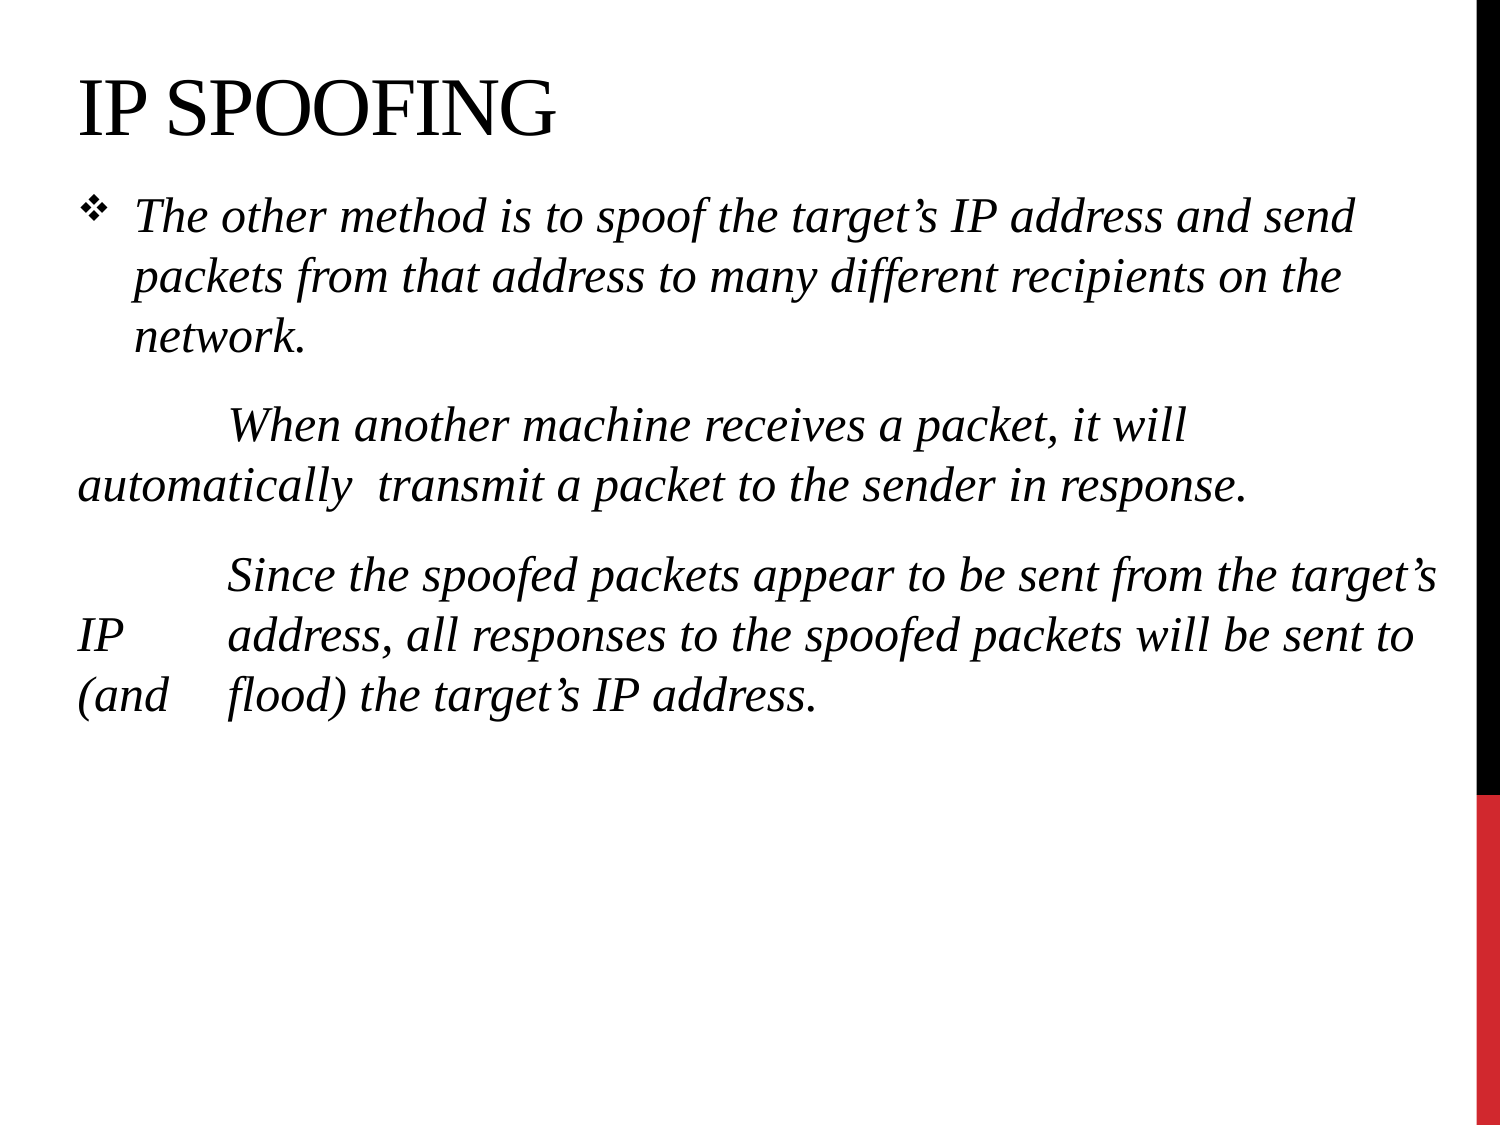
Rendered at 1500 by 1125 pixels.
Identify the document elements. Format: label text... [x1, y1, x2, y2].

title Ip spoofing [62, 37, 1463, 166]
subtitle The other method is to spoof the target’s IP address and send packets from that address to many different recipients on the network. When another machine receives a packet, it will automatically transmit a packet to the sender in response. Since the spoofed packets appear to be sent from the target’s IP address, all responses to the spoofed packets will be sent to (and flood) the target’s IP address. [0, 174, 1463, 1038]
